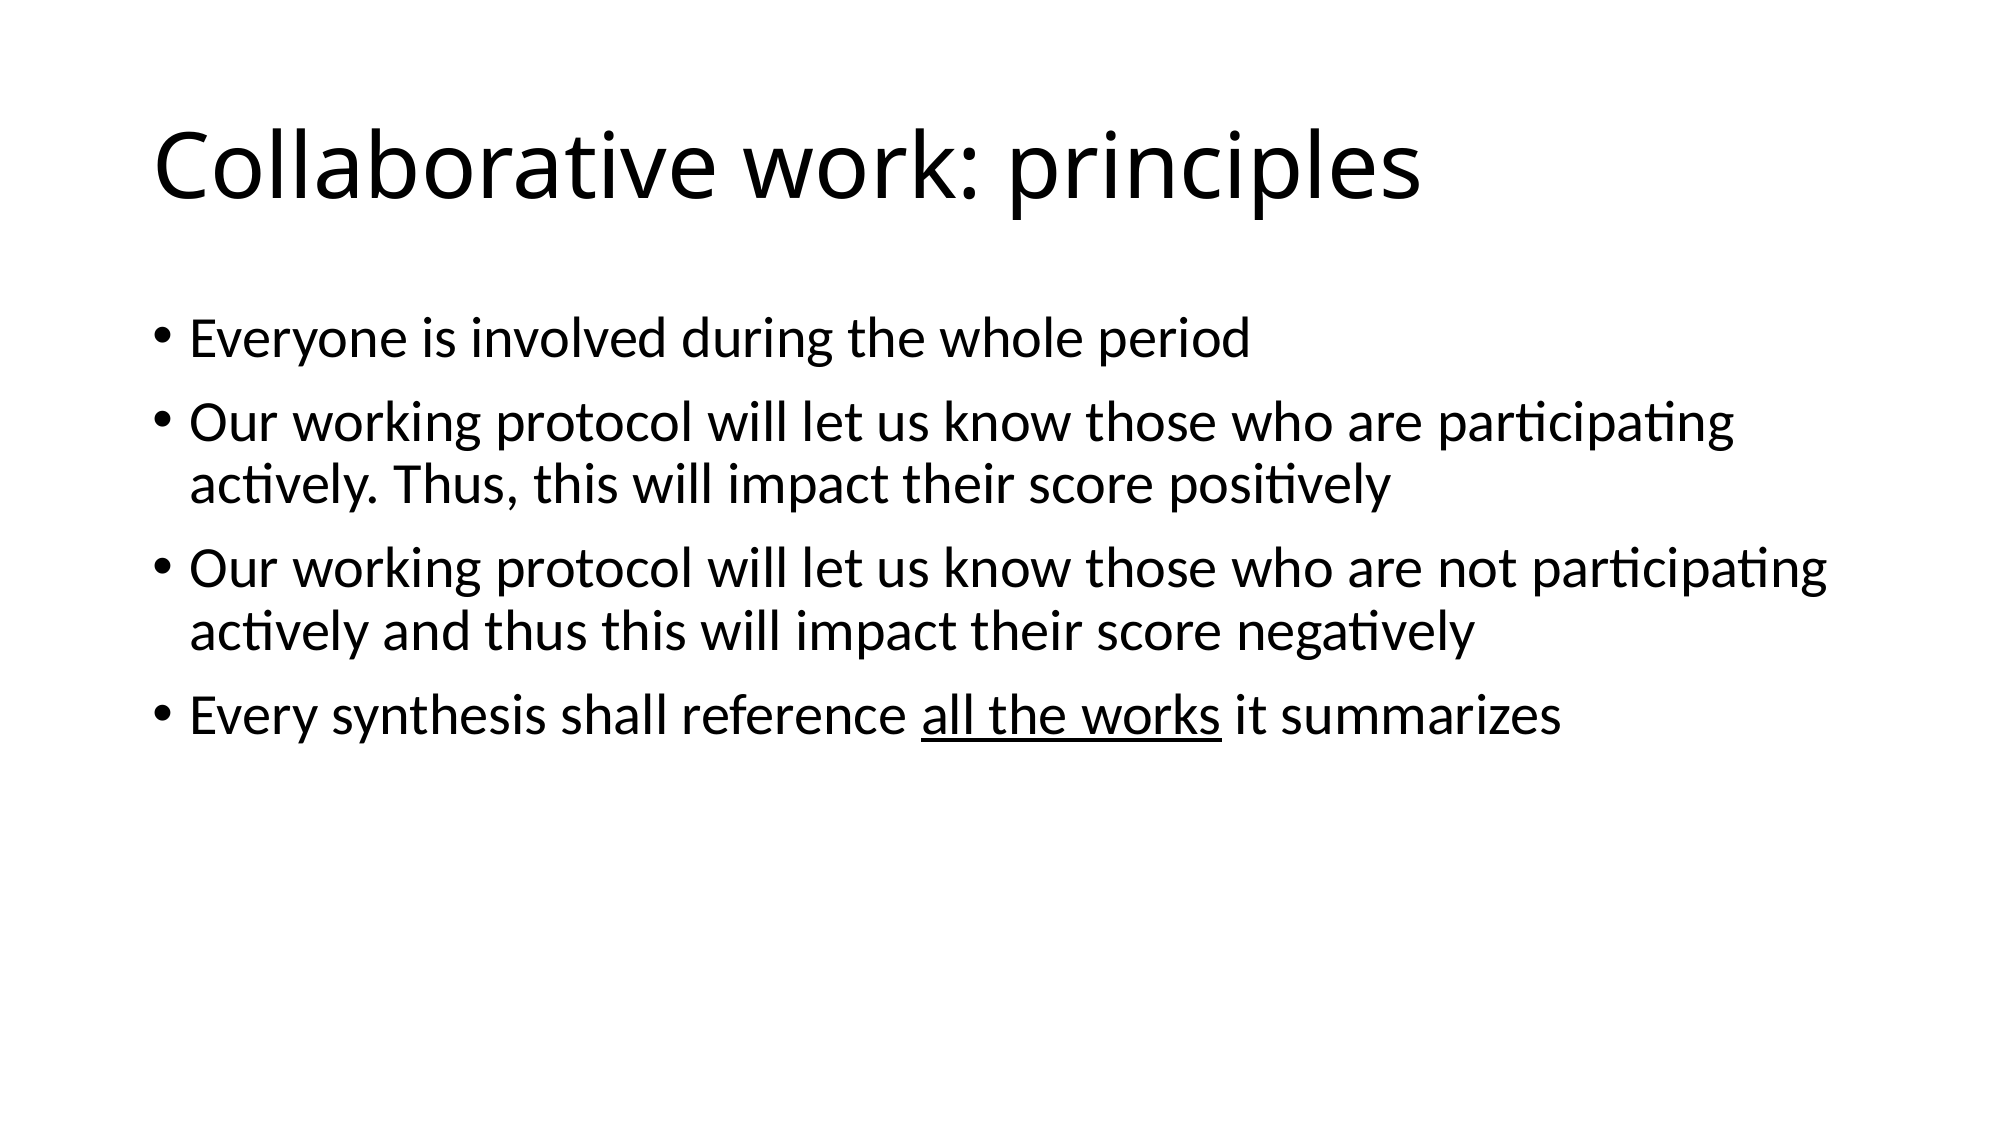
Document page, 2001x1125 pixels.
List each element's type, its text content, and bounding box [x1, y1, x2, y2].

list Everyone is involved during the whole period Our working protocol will let us know those who are participating actively. Thus, this will impact their score positively Our working protocol will let us know those who are not participating actively and thus this will impact their score negatively Every synthesis shall reference all the works it summarizes [137, 299, 1863, 1014]
title Collaborative work: principles [137, 59, 1863, 278]
